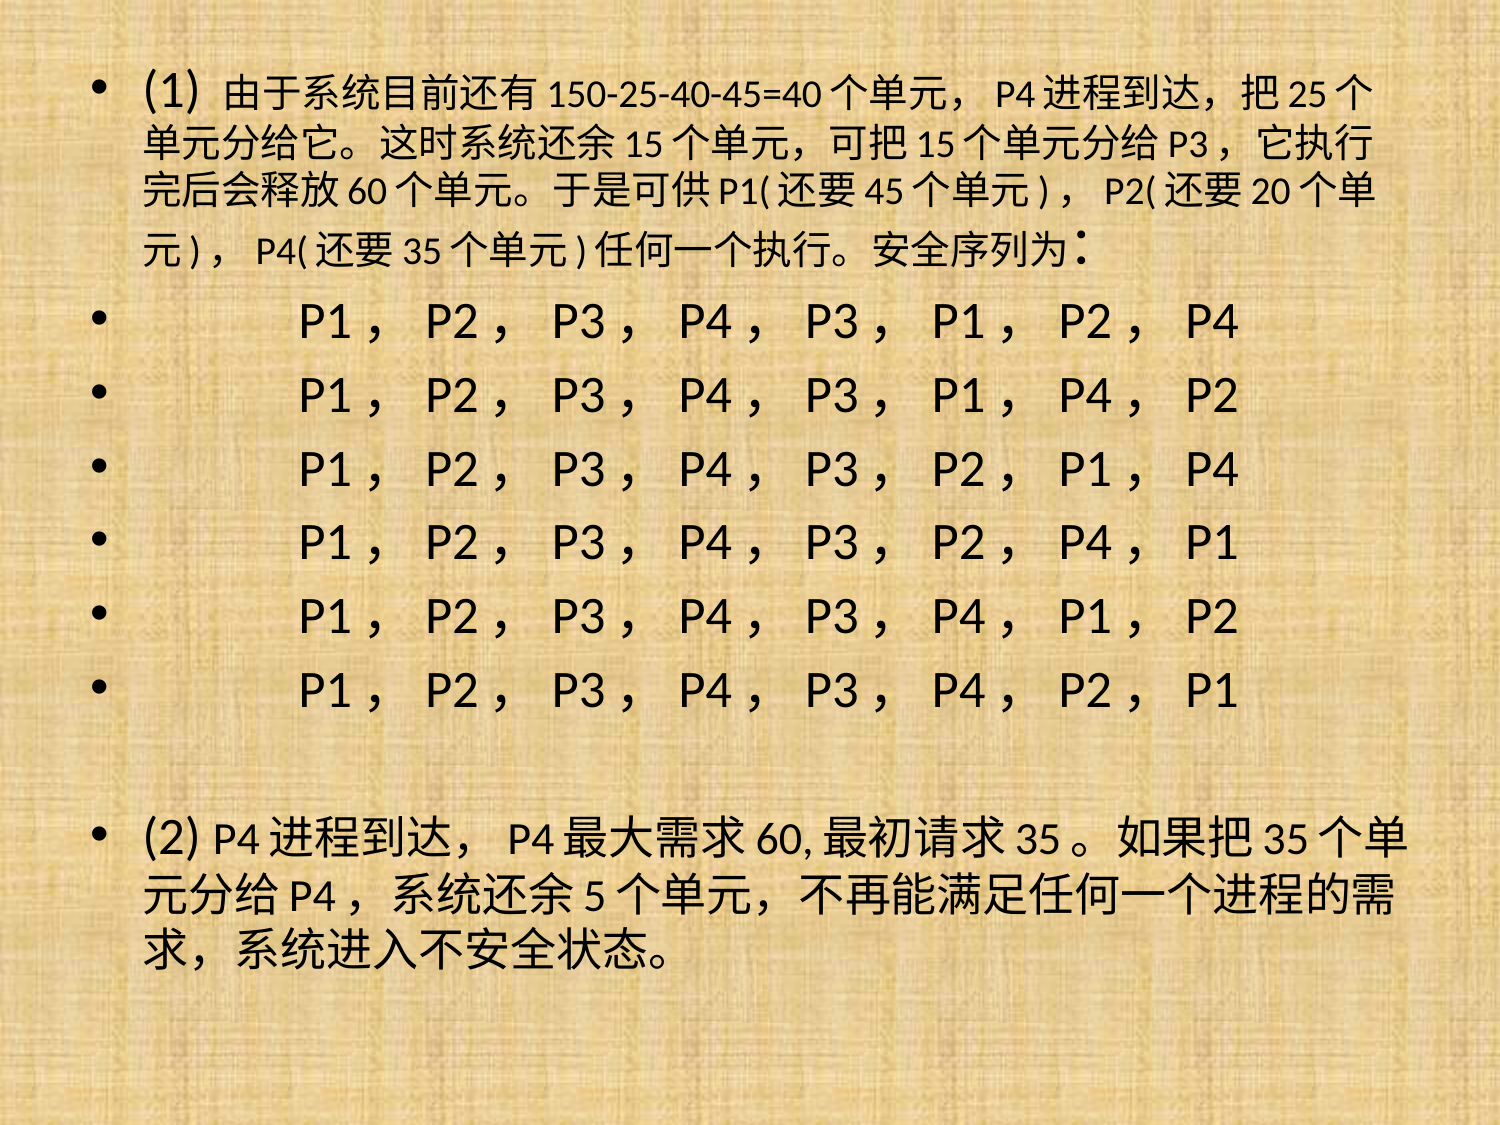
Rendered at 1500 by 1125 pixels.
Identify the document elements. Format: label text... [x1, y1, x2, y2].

picture [0, 0, 1500, 1125]
list (1) 由于系统目前还有150-25-40-45=40个单元，P4进程到达，把25个单元分给它。这时系统还余15个单元，可把15个单元分给P3，它执行完后会释放60个单元。于是可供P1(还要45个单元)，P2(还要20个单元)，P4(还要35个单元)任何一个执行。安全序列为： P1，P2，P3，P4，P3，P1，P2，P4 P1，P2，P3，P4，P3，P1，P4，P2 P1，P2，P3，P4，P3，P2，P1，P4 P1，P2，P3，P4，P3，P2，P4，P1 P1，P2，P3，P4，P3，P4，P1，P2 P1，P2，P3，P4，P3，P4，P2，P1 (2) P4进程到达，P4最大需求60,最初请求35。如果把35个单元分给P4，系统还余5个单元，不再能满足任何一个进程的需求，系统进入不安全状态。 [75, 46, 1425, 1005]
